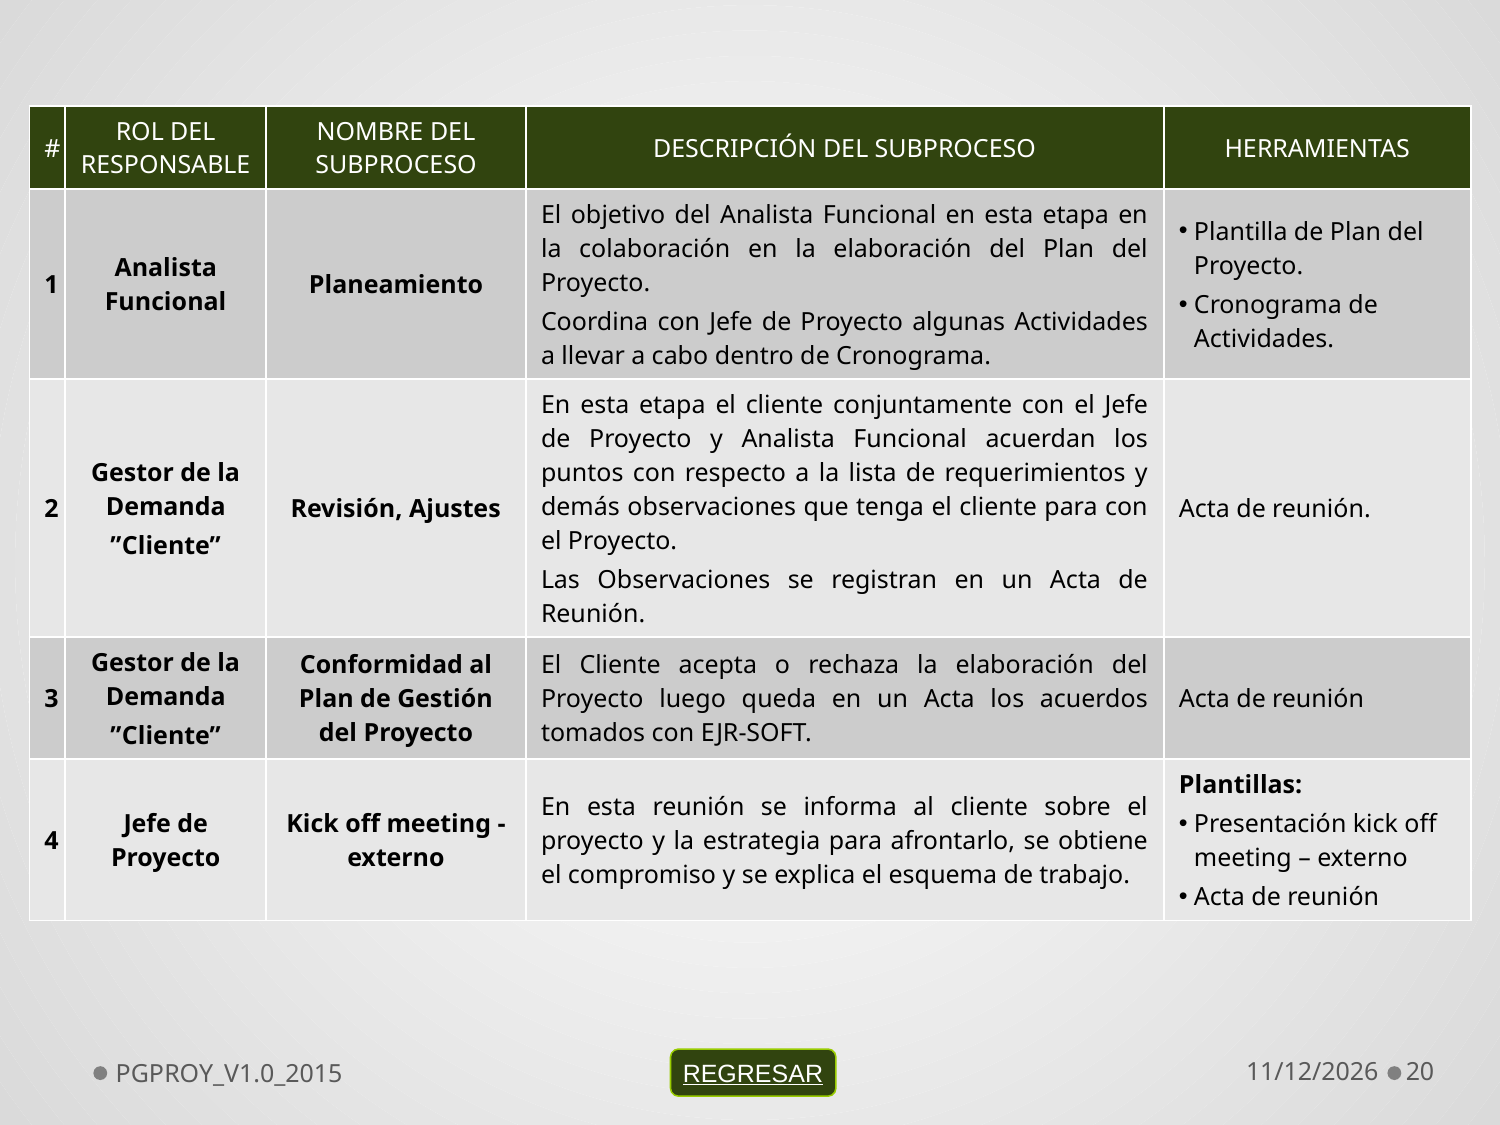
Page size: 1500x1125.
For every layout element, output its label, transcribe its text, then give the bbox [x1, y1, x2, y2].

table_header ROL DEL RESPONSABLE [66, 107, 265, 188]
table_cell 1 [30, 190, 64, 378]
table_cell Acta de reunión [1165, 638, 1470, 758]
table_cell Conformidad al Plan de Gestión del Proyecto [267, 638, 525, 758]
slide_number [1043, 1042, 1386, 1103]
table_cell En esta etapa el cliente conjuntamente con el Jefe de Proyecto y Analista Funcional acuerdan los puntos con respecto a la lista de requerimientos y demás observaciones que tenga el cliente para con el Proyecto. Las Observaciones se registran en un Acta de Reunión. [527, 380, 1163, 636]
table_header # [30, 107, 64, 188]
table_cell 3 [30, 638, 64, 758]
table_cell En esta reunión se informa al cliente sobre el proyecto y la estrategia para afrontarlo, se obtiene el compromiso y se explica el esquema de trabajo. [527, 760, 1163, 920]
table_cell Kick off meeting - externo [267, 760, 525, 920]
table_cell Plantilla de Plan del Proyecto. Cronograma de Actividades. [1165, 190, 1470, 378]
table_cell 2 [30, 380, 64, 636]
table_cell Analista Funcional [66, 190, 265, 378]
footer PGPROY_V1.0_2015 [108, 1042, 703, 1103]
text_box REGRESAR [670, 1049, 836, 1097]
table_header DESCRIPCIÓN DEL SUBPROCESO [527, 107, 1163, 188]
table_cell Acta de reunión. [1165, 380, 1470, 636]
table_header NOMBRE DEL SUBPROCESO [267, 107, 525, 188]
table_cell El Cliente acepta o rechaza la elaboración del Proyecto luego queda en un Acta los acuerdos tomados con EJR-SOFT. [527, 638, 1163, 758]
table_cell 4 [30, 760, 64, 920]
table_header HERRAMIENTAS [1165, 107, 1470, 188]
table_cell Plantillas: Presentación kick off meeting – externo Acta de reunión [1165, 760, 1470, 920]
table_cell Jefe de Proyecto [66, 760, 265, 920]
table_cell Gestor de la Demanda ”Cliente” [66, 638, 265, 758]
table_cell Gestor de la Demanda ”Cliente” [66, 380, 265, 636]
table_cell El objetivo del Analista Funcional en esta etapa en la colaboración en la elaboración del Plan del Proyecto. Coordina con Jefe de Proyecto algunas Actividades a llevar a cabo dentro de Cronograma. [527, 190, 1163, 378]
table_cell Revisión, Ajustes [267, 380, 525, 636]
table_cell Planeamiento [267, 190, 525, 378]
slide_number 20 [1401, 1042, 1494, 1103]
